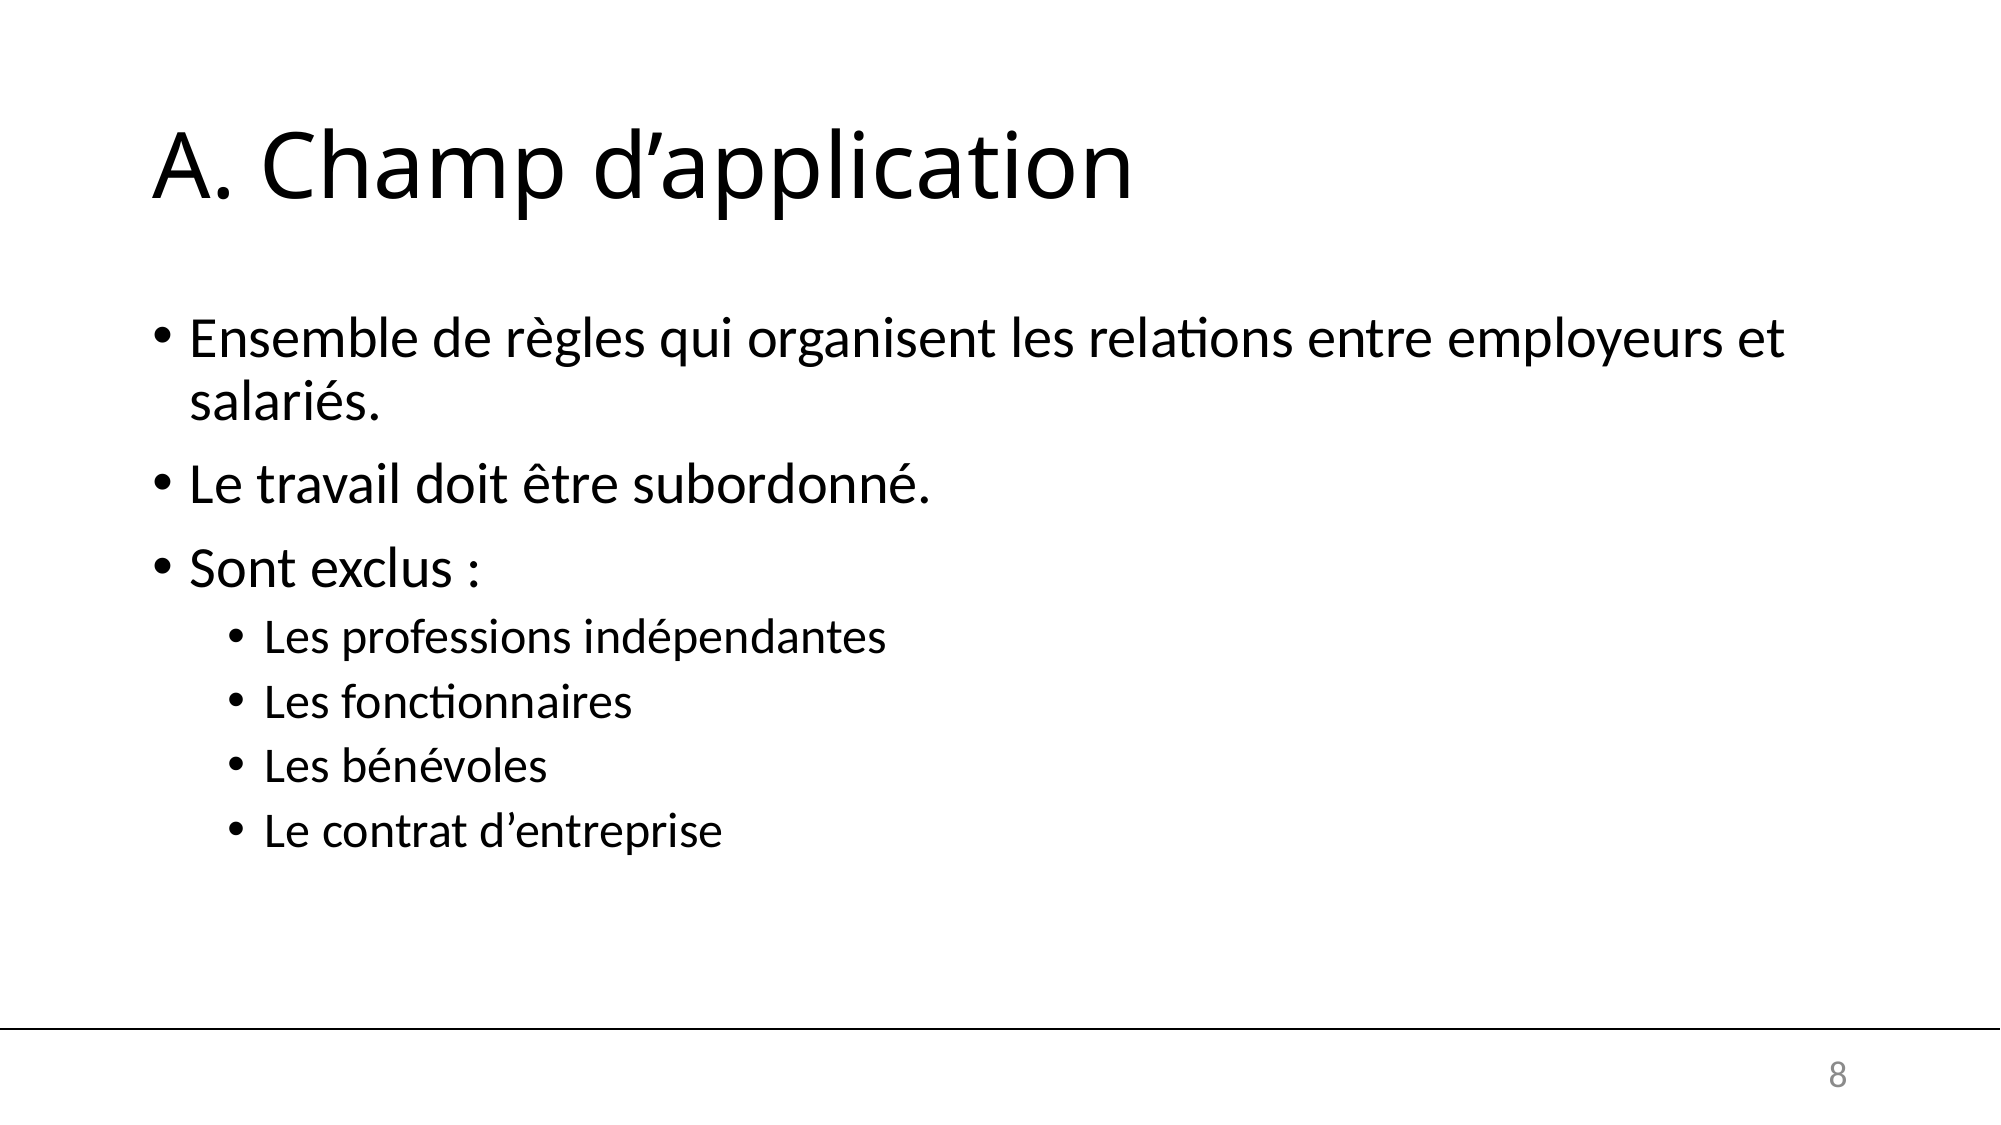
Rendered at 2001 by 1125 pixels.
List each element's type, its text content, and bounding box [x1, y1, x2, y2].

slide_number 8 [1412, 1042, 1863, 1103]
title A. Champ d’application [137, 59, 1863, 278]
list Ensemble de règles qui organisent les relations entre employeurs et salariés. Le travail doit être subordonné. Sont exclus : Les professions indépendantes Les fonctionnaires Les bénévoles Le contrat d’entreprise [137, 299, 1863, 1014]
